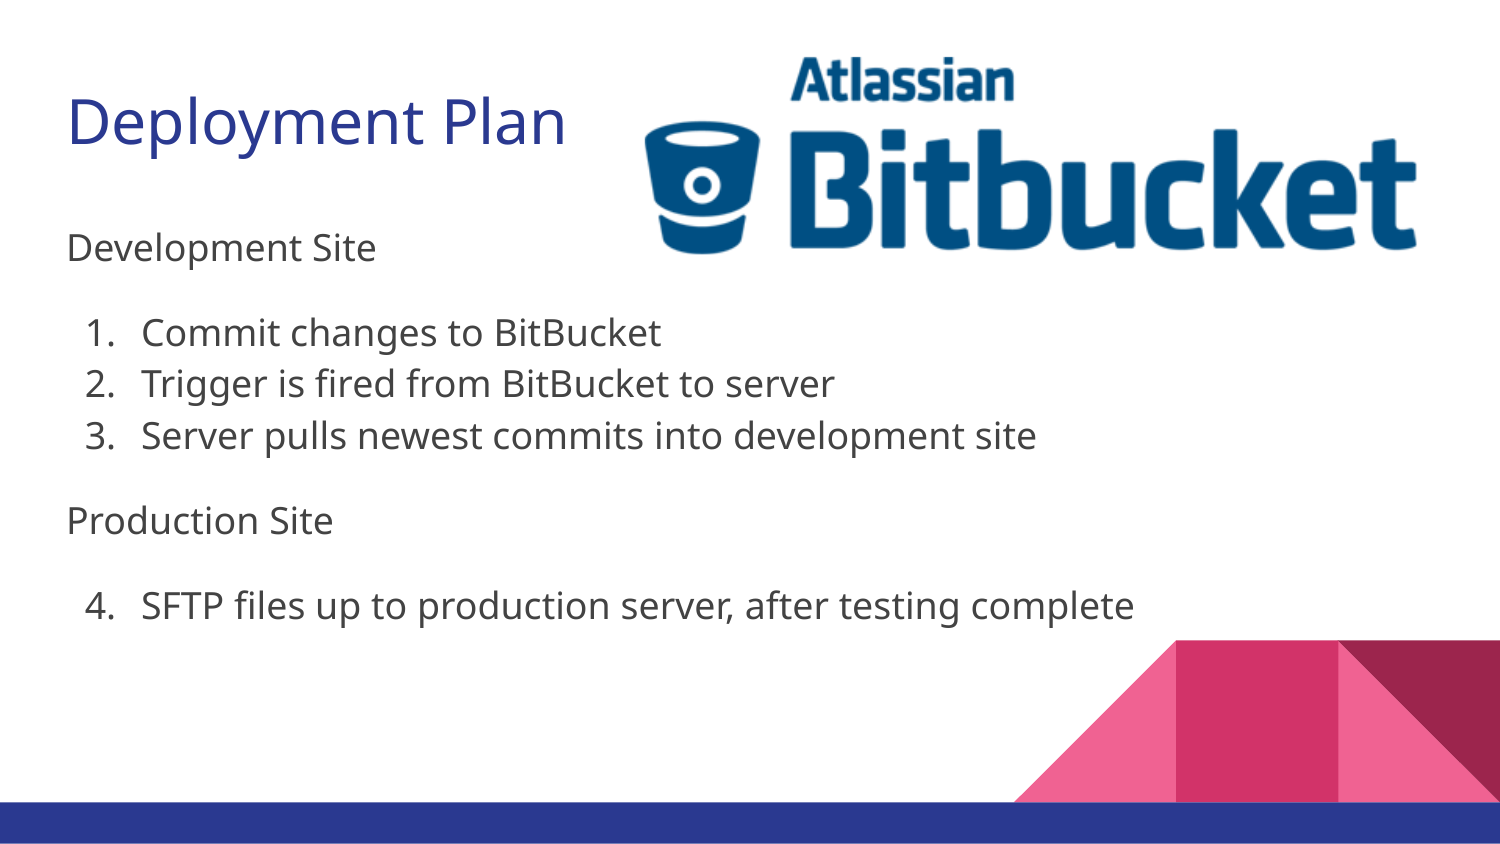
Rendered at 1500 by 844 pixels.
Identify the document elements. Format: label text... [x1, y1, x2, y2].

title Deployment Plan [51, 67, 557, 167]
picture [562, 0, 1500, 313]
list Development Site Commit changes to BitBucket Trigger is fired from BitBucket to server Server pulls newest commits into development site Production Site SFTP files up to production server, after testing complete [51, 201, 1449, 750]
